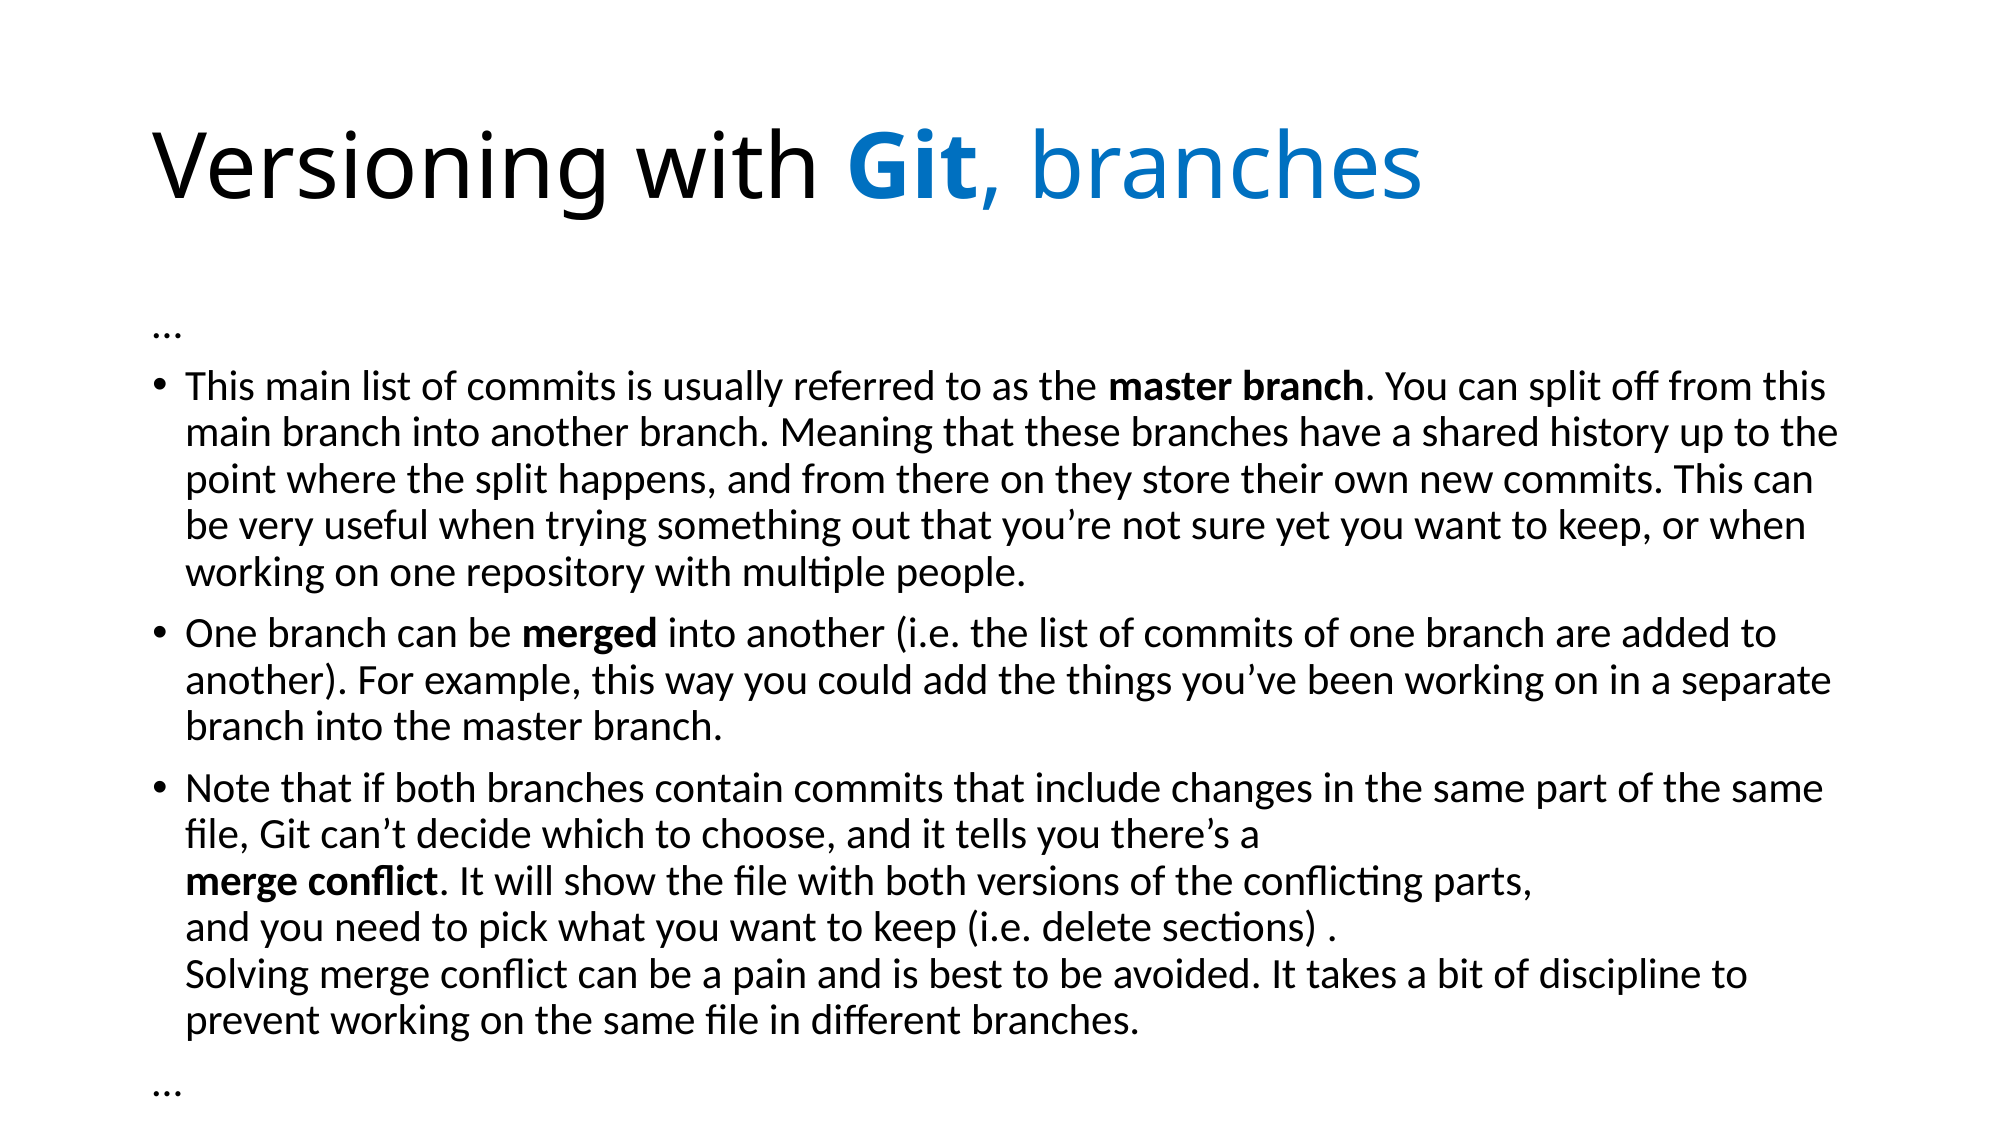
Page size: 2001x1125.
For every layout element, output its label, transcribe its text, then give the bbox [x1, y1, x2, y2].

list … This main list of commits is usually referred to as the master branch. You can split off from this main branch into another branch. Meaning that these branches have a shared history up to the point where the split happens, and from there on they store their own new commits. This can be very useful when trying something out that you’re not sure yet you want to keep, or when working on one repository with multiple people. One branch can be merged into another (i.e. the list of commits of one branch are added to another). For example, this way you could add the things you’ve been working on in a separate branch into the master branch. Note that if both branches contain commits that include changes in the same part of the same file, Git can’t decide which to choose, and it tells you there’s a merge conflict. It will show the file with both versions of the conflicting parts, and you need to pick what you want to keep (i.e. delete sections) . Solving merge conflict can be a pain and is best to be avoided. It takes a bit of discipline to prevent working on the same file in different branches. … [137, 293, 1863, 1120]
title Versioning with Git, branches [137, 59, 1863, 278]
